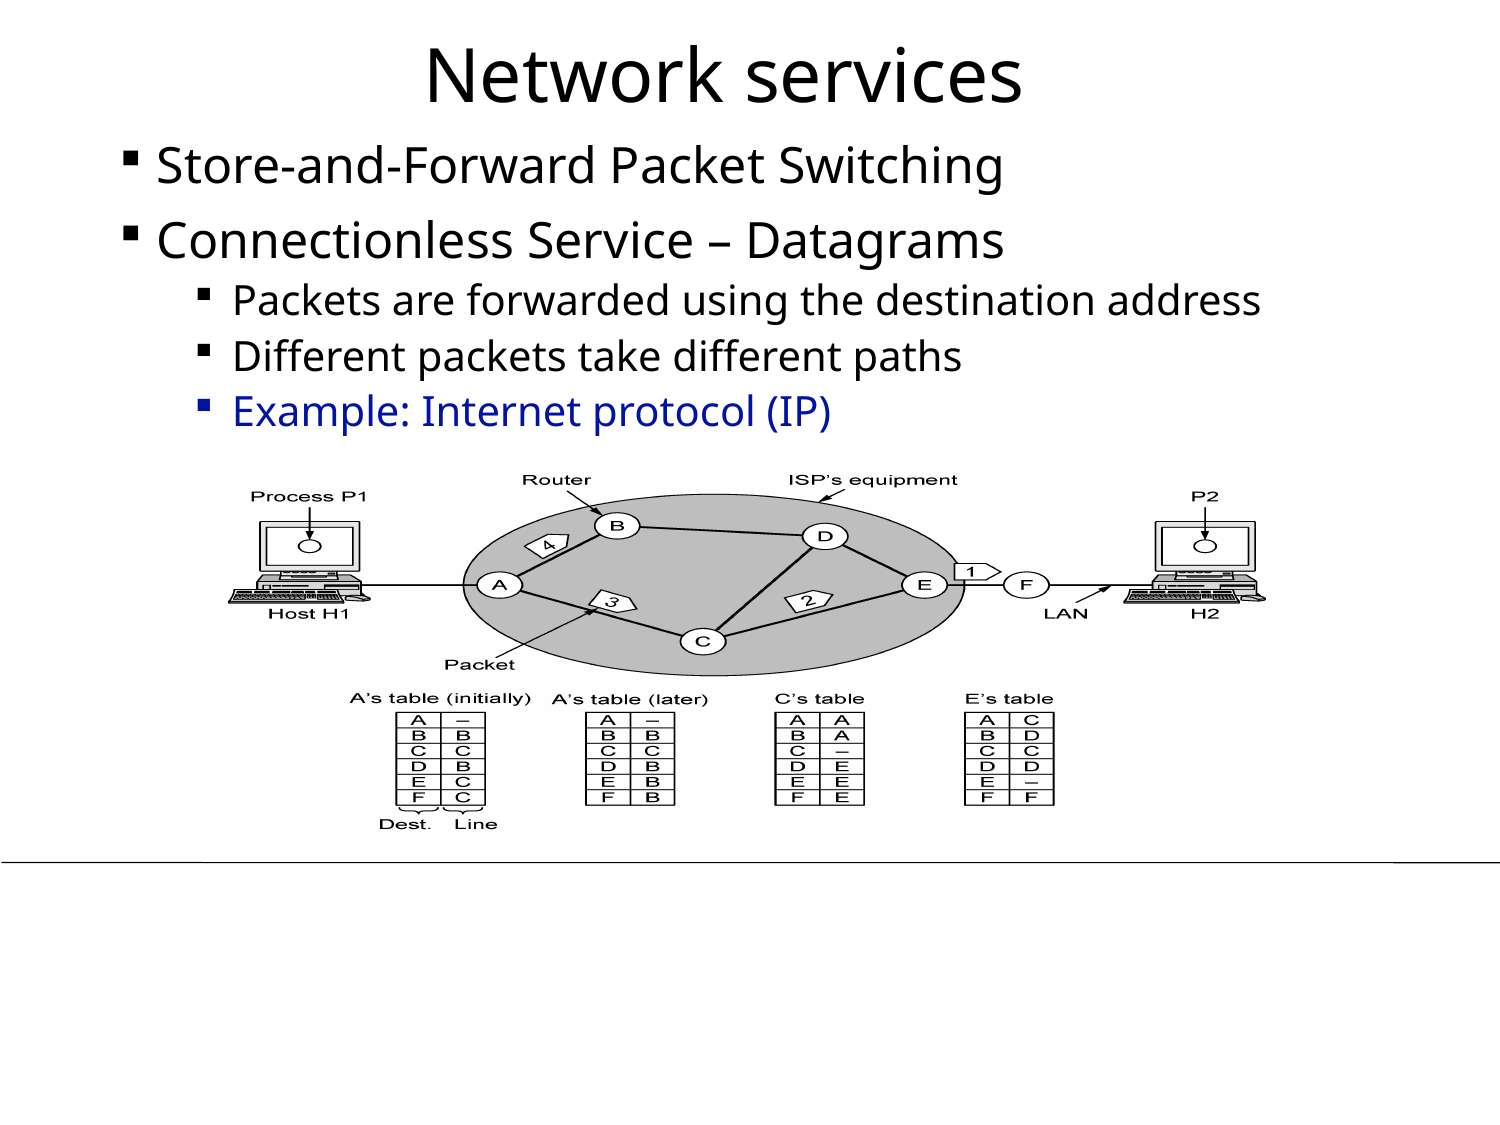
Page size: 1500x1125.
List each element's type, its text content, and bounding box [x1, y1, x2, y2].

list Store-and-Forward Packet Switching Connectionless Service – Datagrams Packets are forwarded using the destination address Different packets take different paths Example: Internet protocol (IP) [104, 132, 1438, 710]
title Network services [77, 22, 1371, 133]
picture [227, 472, 1266, 832]
